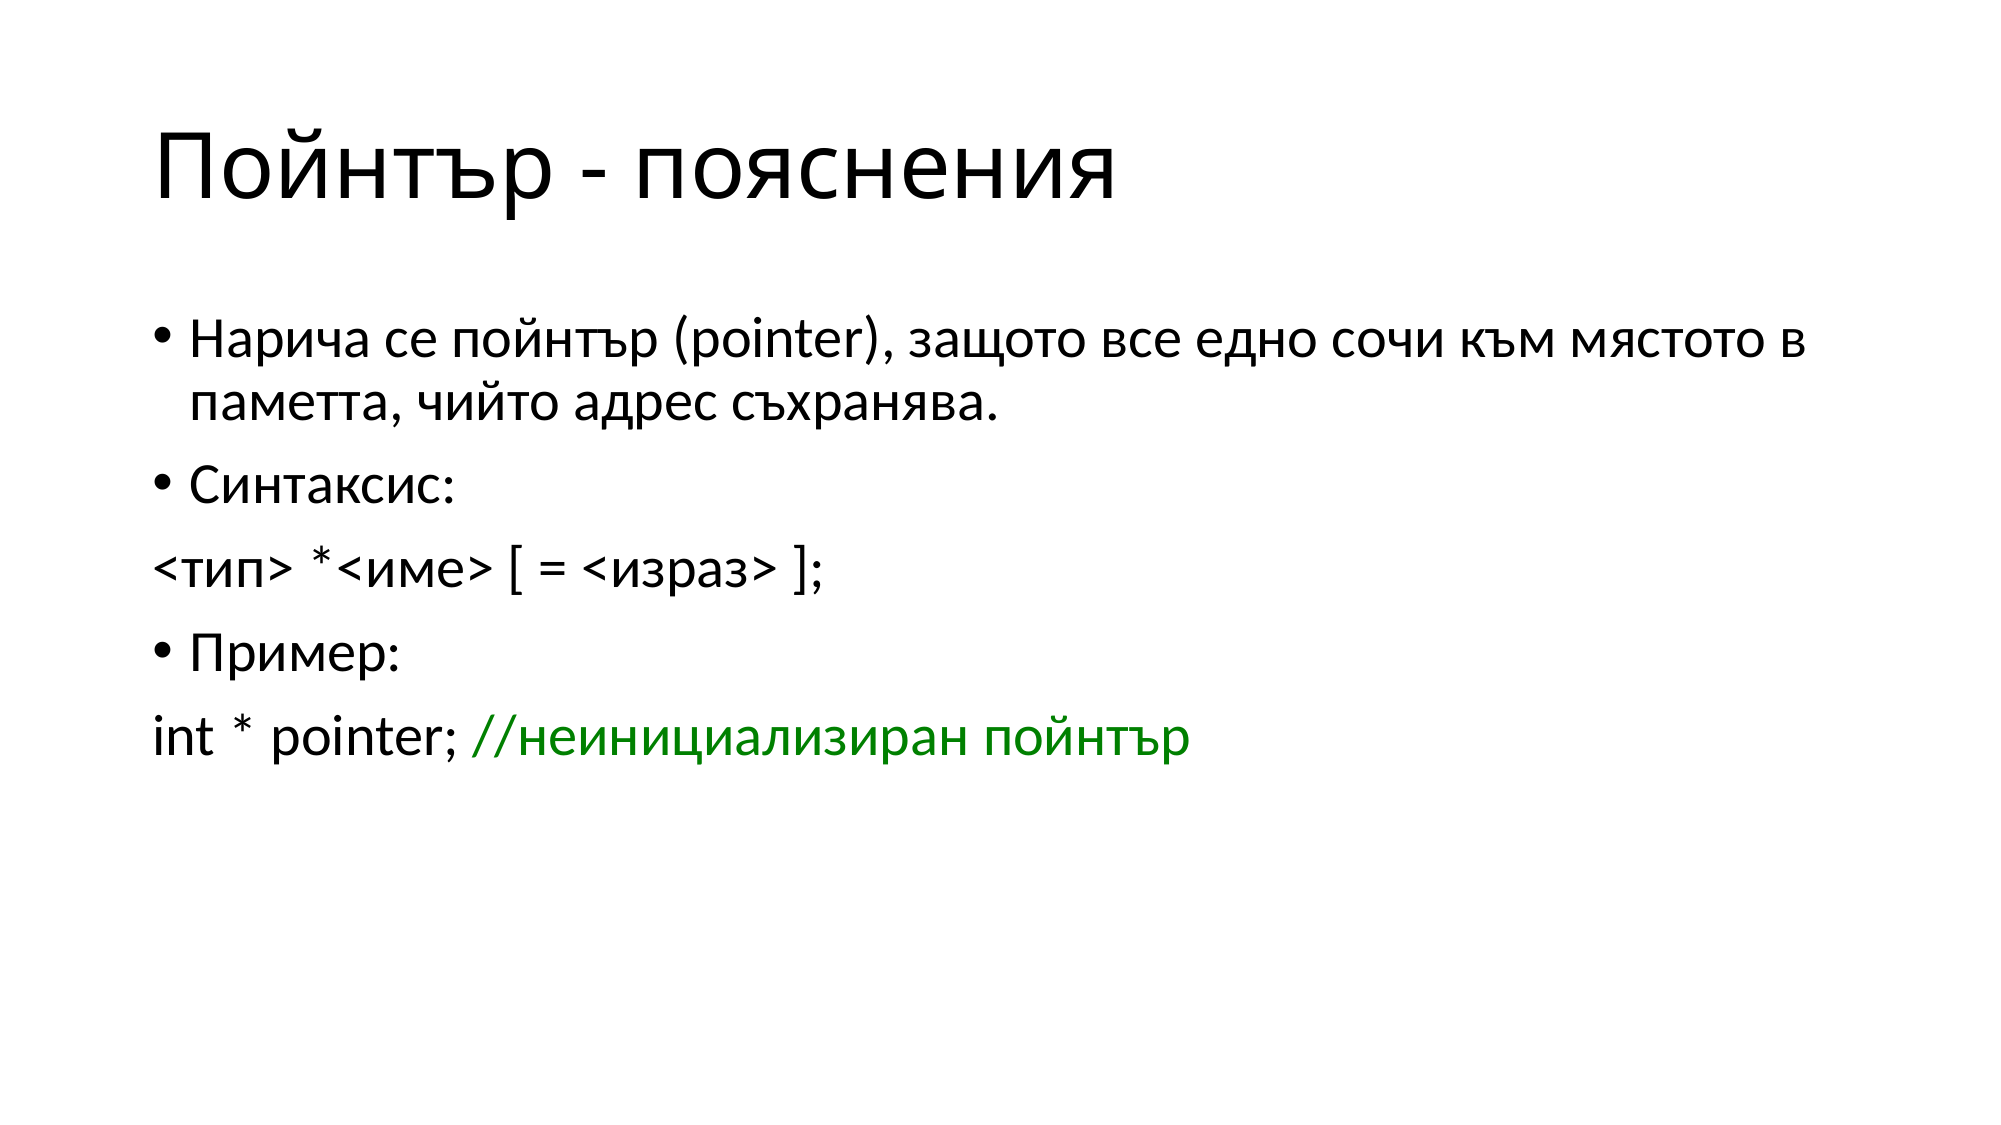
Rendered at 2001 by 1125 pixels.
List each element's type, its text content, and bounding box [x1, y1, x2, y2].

title Пойнтър - пояснения [137, 59, 1863, 278]
list Нарича се пойнтър (pointer), защото все едно сочи към мястото в паметта, чийто адрес съхранява. Синтаксис: <тип> *<име> [ = <израз> ]; Пример: int * pointer; //неинициализиран пойнтър [137, 299, 1863, 1014]
